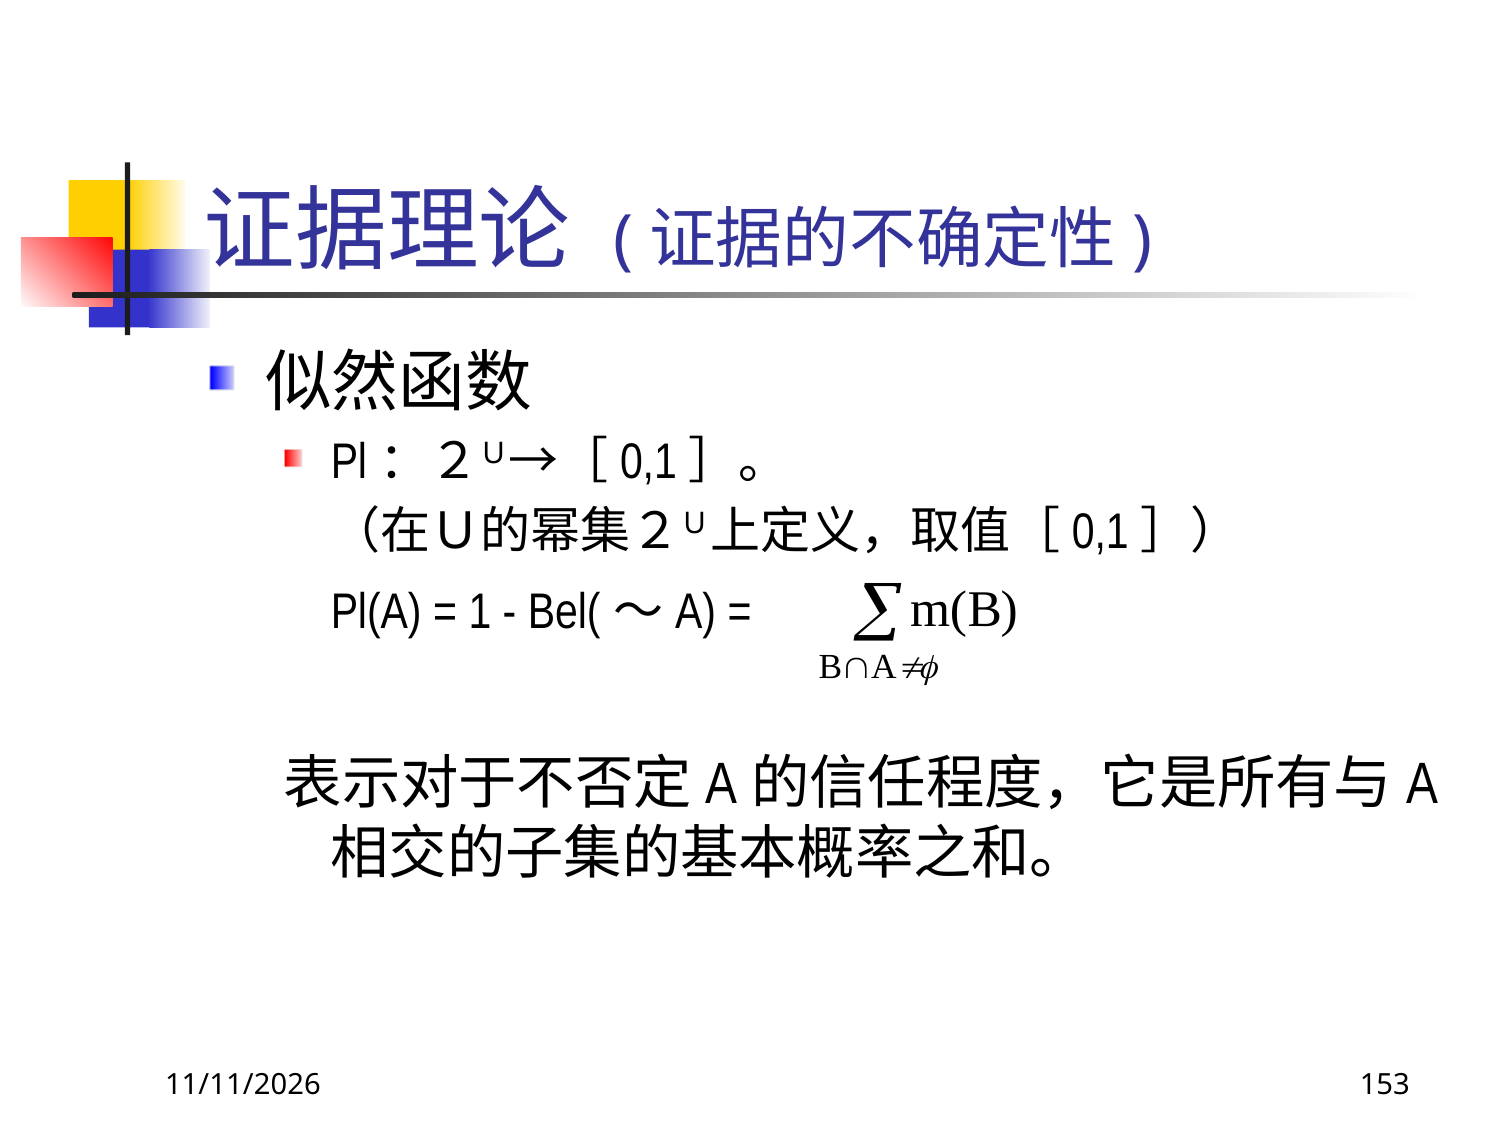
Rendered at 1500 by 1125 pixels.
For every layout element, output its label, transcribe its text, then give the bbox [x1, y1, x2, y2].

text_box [812, 574, 1026, 694]
picture [208, 364, 237, 393]
list 似然函数 Pl：２Ｕ→［0,1］。 （在Ｕ的幂集２Ｕ上定义，取值［0,1］） Pl(A) = 1 - Bel(～A) = 表示对于不否定A的信任程度，它是所有与A相交的子集的基本概率之和。 [193, 331, 1469, 1006]
title 证据理论 (证据的不确定性) [188, 101, 1468, 289]
picture [283, 448, 304, 469]
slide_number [149, 1037, 463, 1113]
slide_number 153 [1112, 1037, 1426, 1113]
